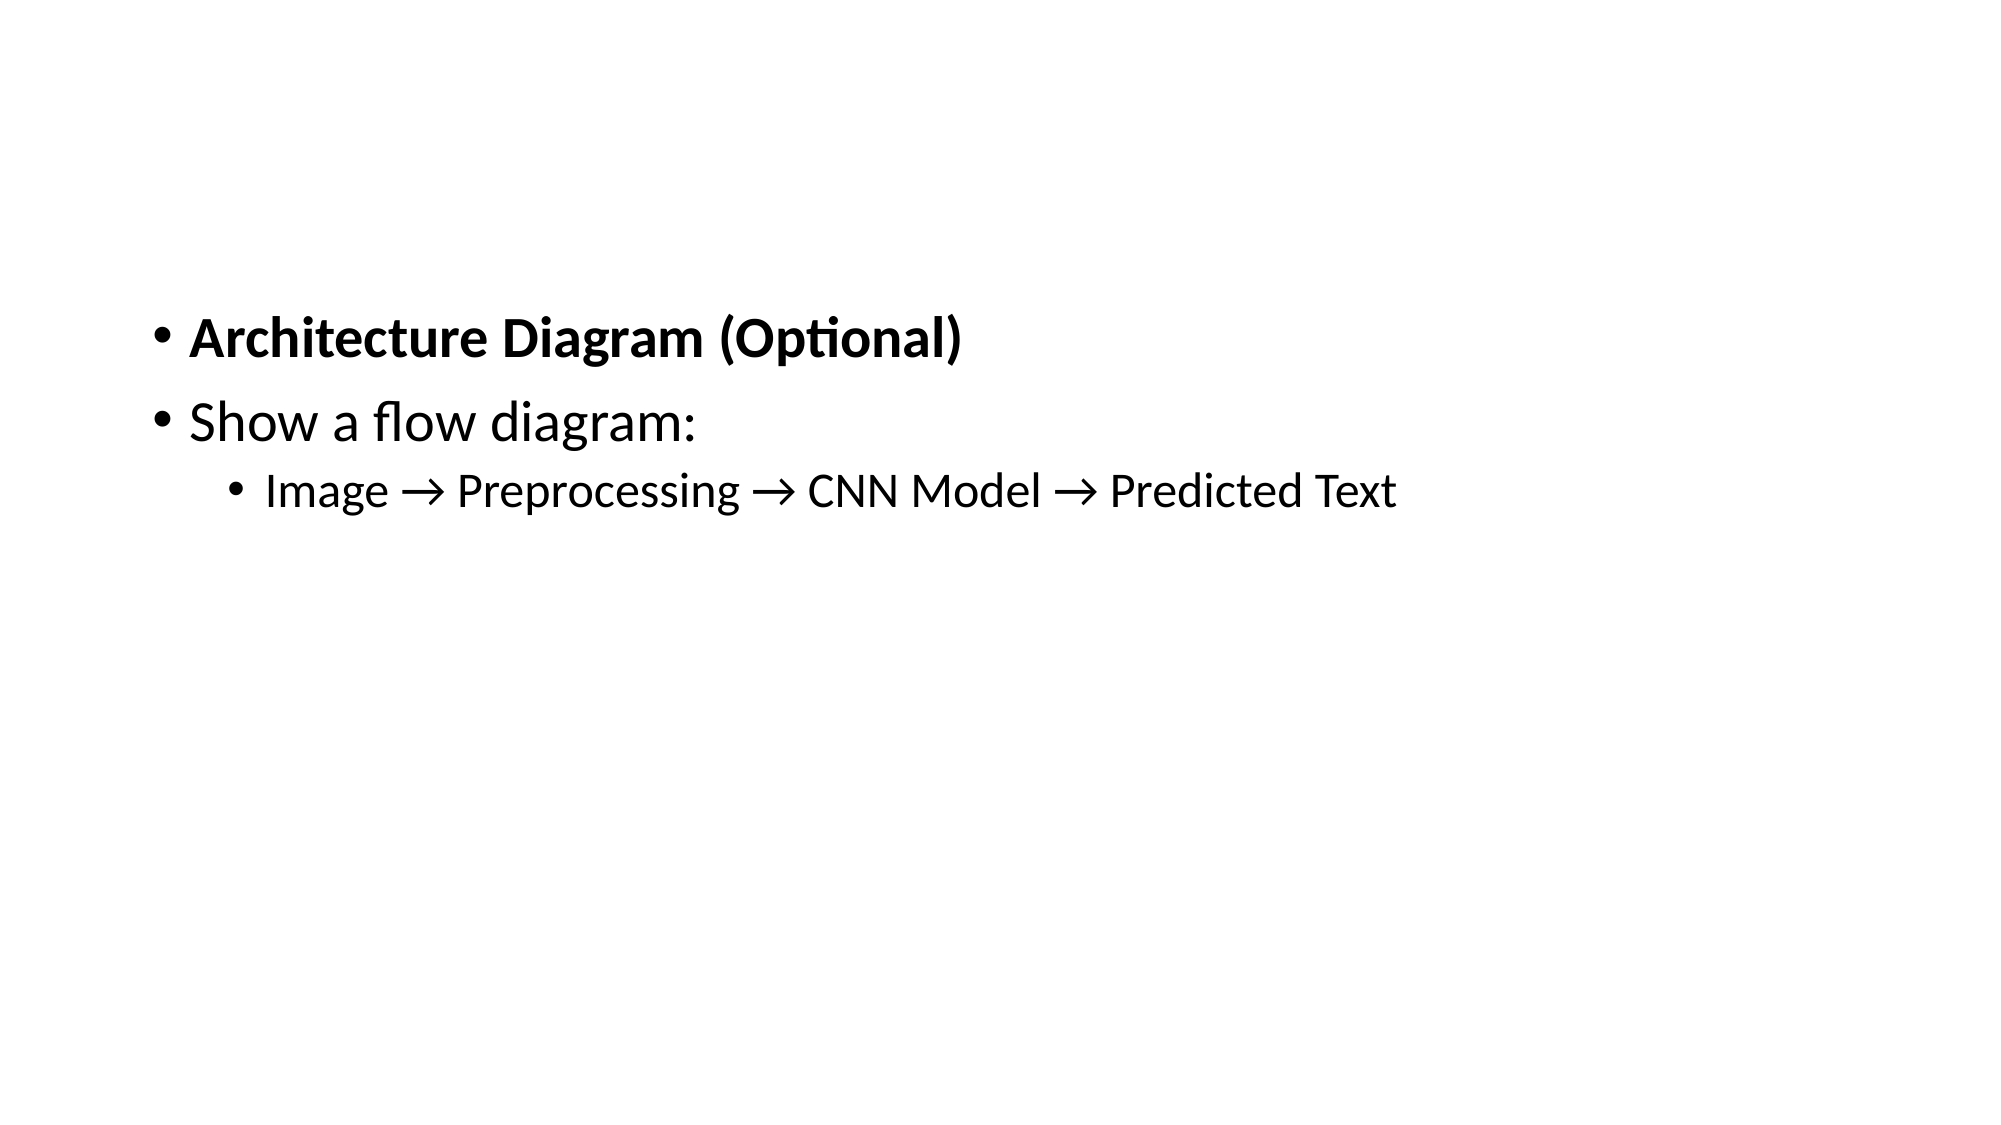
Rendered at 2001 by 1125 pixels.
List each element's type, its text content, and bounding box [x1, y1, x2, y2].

list Architecture Diagram (Optional) Show a flow diagram: Image → Preprocessing → CNN Model → Predicted Text [137, 299, 1863, 1014]
